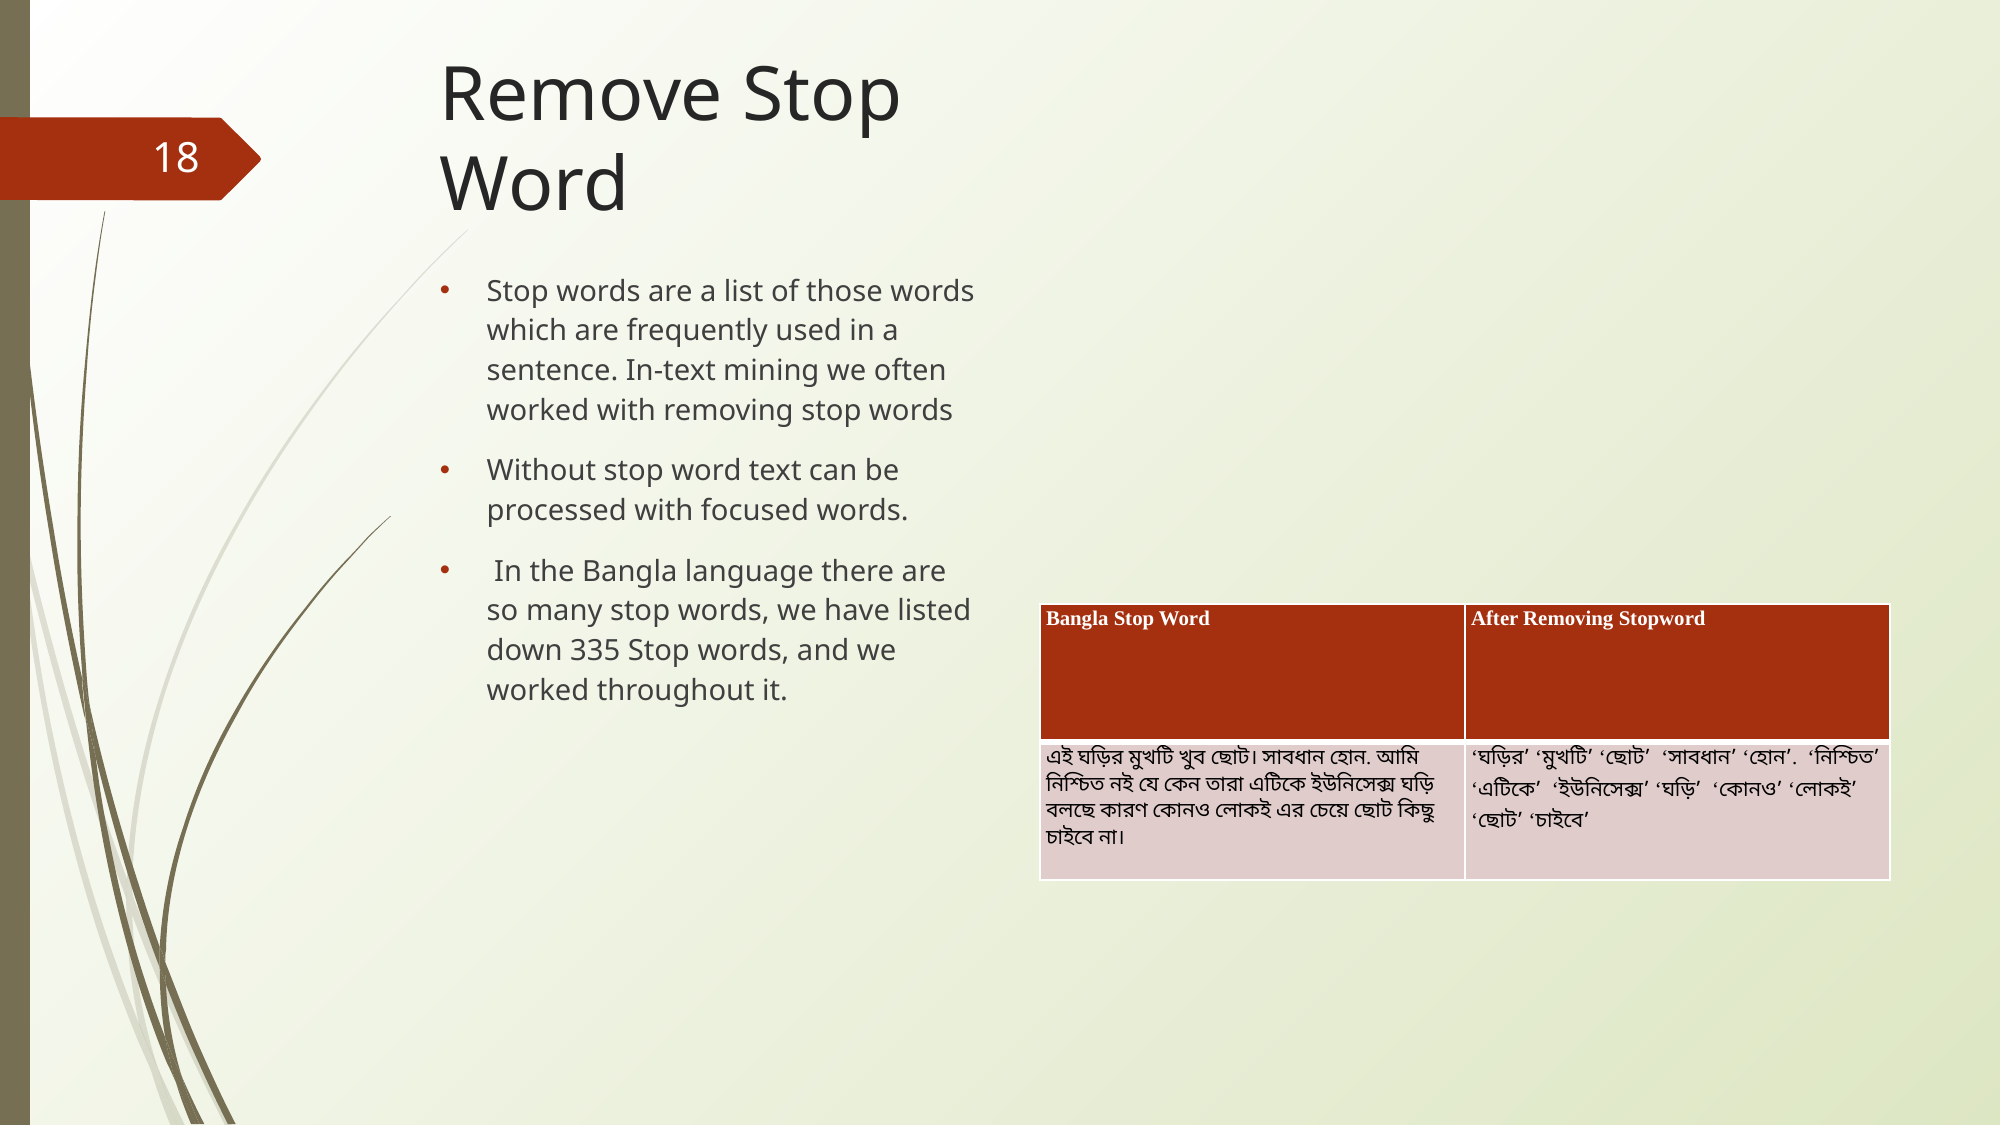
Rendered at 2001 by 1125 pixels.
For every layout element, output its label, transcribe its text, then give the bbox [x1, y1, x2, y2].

table_cell এই ঘড়ির মুখটি খুব ছোট। সাবধান হোন. আমি নিশ্চিত নই যে কেন তারা এটিকে ইউনিসেক্স ঘড়ি বলছে কারণ কোনও লোকই এর চেয়ে ছোট কিছু চাইবে না। [1041, 745, 1464, 879]
table_header After Removing Stopword [1466, 605, 1889, 739]
slide_number 18 [87, 129, 216, 190]
list Stop words are a list of those words which are frequently used in a sentence. In-text mining we often worked with removing stop words Without stop word text can be processed with focused words. In the Bangla language there are so many stop words, we have listed down 335 Stop words, and we worked throughout it. [424, 262, 1000, 962]
table_cell ‘ঘড়ির’ ‘মুখটি’ ‘ছোট’ ‘সাবধান’ ‘হোন’. ‘নিশ্চিত’ ‘এটিকে’ ‘ইউনিসেক্স’ ‘ঘড়ি’ ‘কোনও’ ‘লোকই’ ‘ছোট’ ‘চাইবে’ [1466, 745, 1889, 879]
title Remove Stop Word [424, 73, 1000, 234]
table_header Bangla Stop Word [1041, 605, 1464, 739]
